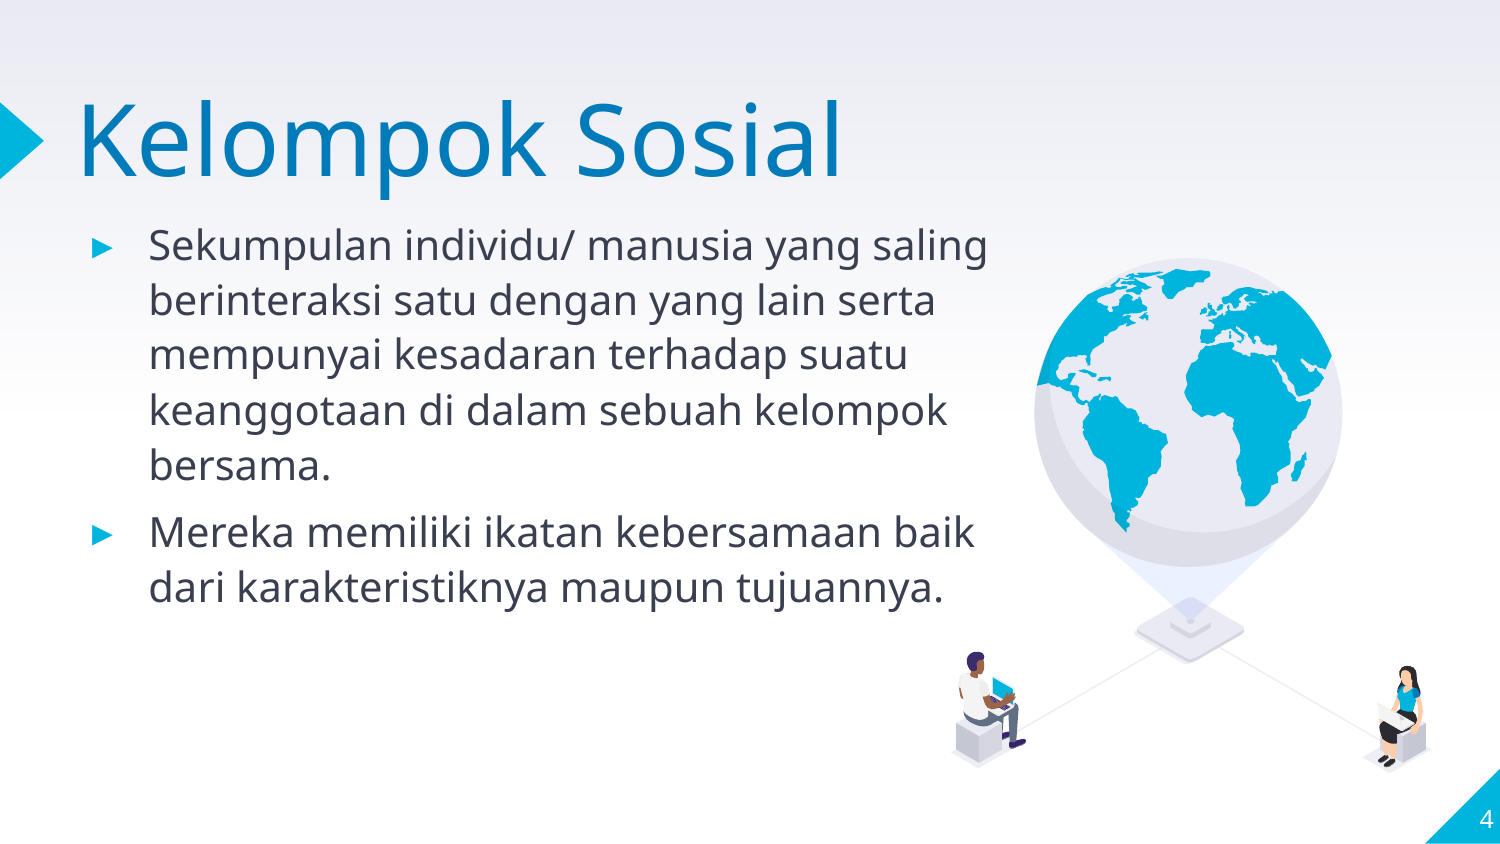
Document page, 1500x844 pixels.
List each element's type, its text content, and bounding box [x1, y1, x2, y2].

slide_number 4 [1418, 760, 1494, 838]
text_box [950, 257, 1432, 774]
list Sekumpulan individu/ manusia yang saling berinteraksi satu dengan yang lain serta mempunyai kesadaran terhadap suatu keanggotaan di dalam sebuah kelompok bersama. Mereka memiliki ikatan kebersamaan baik dari karakteristiknya maupun tujuannya. [73, 213, 999, 647]
title Kelompok Sosial [75, 99, 1001, 256]
